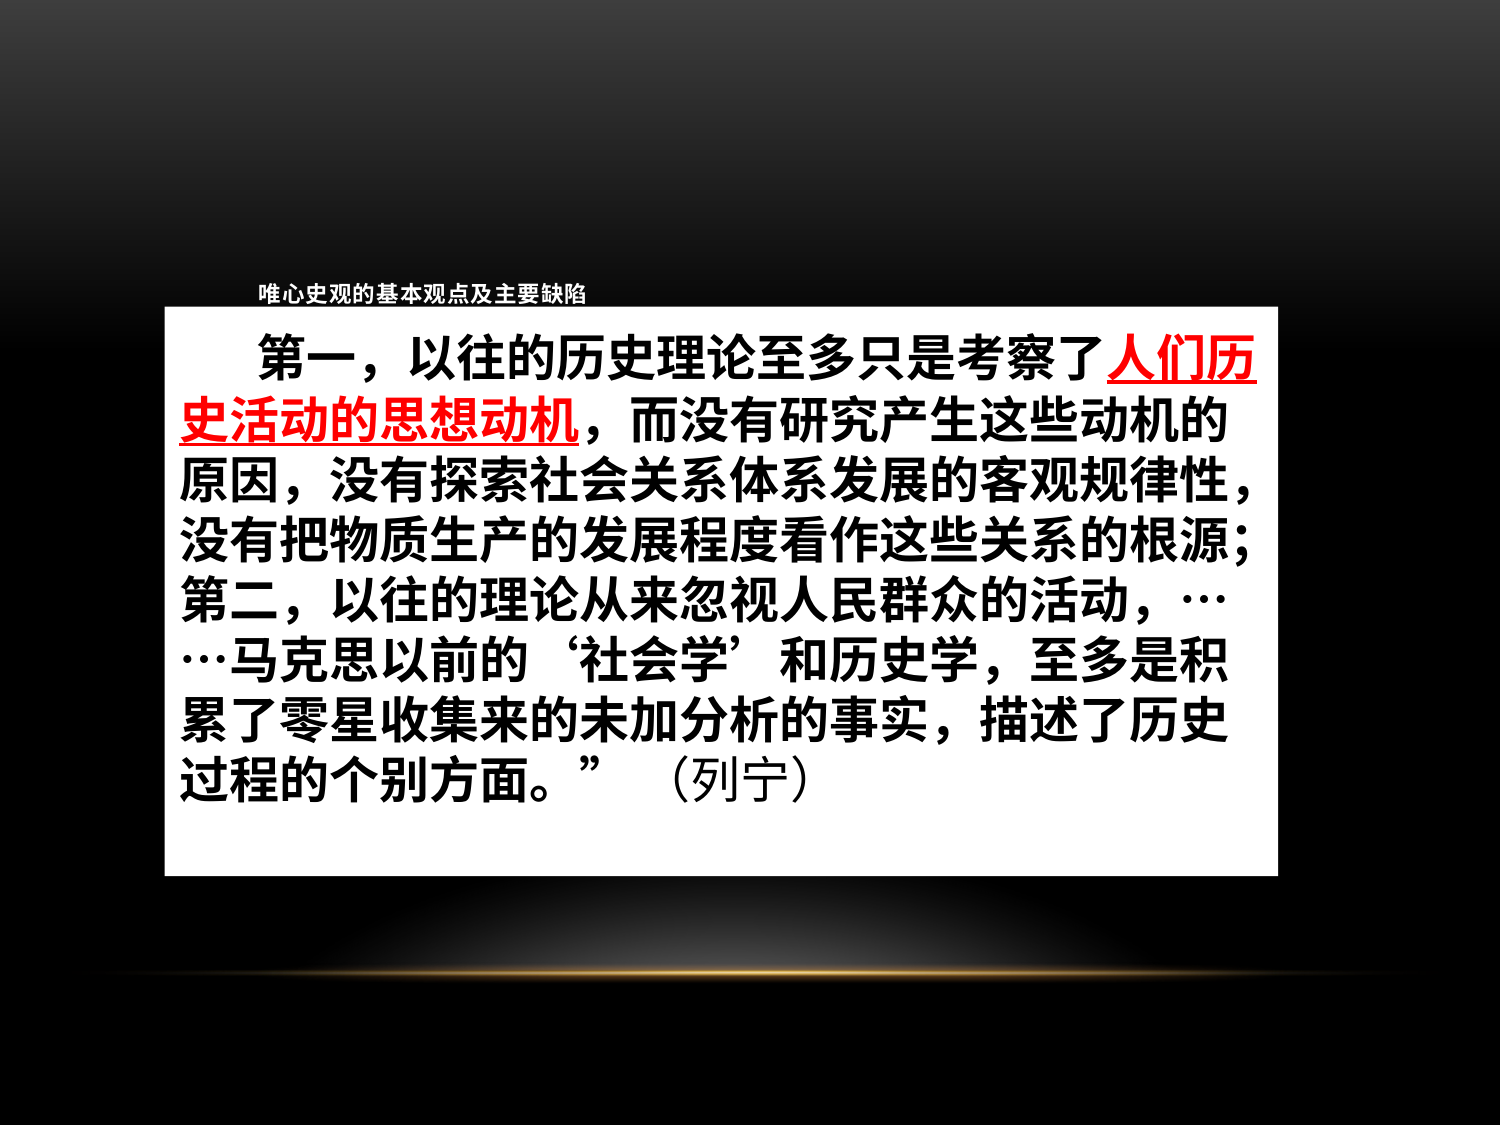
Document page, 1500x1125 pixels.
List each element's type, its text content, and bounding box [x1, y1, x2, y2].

text_box “第一，以往的历史理论至多只是考察了人们历史活动的思想动机，而没有研究产生这些动机的原因，没有探索社会关系体系发展的客观规律性，没有把物质生产的发展程度看作这些关系的根源； 第二，以往的理论从来忽视人民群众的活动，……马克思以前的‘社会学’和历史学，至多是积累了零星收集来的未加分析的事实，描述了历史过程的个别方面。” （列宁） [164, 306, 1279, 877]
picture [0, 0, 1500, 1125]
title 唯心史观的基本观点及主要缺陷 [243, 271, 1257, 306]
text_box [896, 946, 1313, 986]
